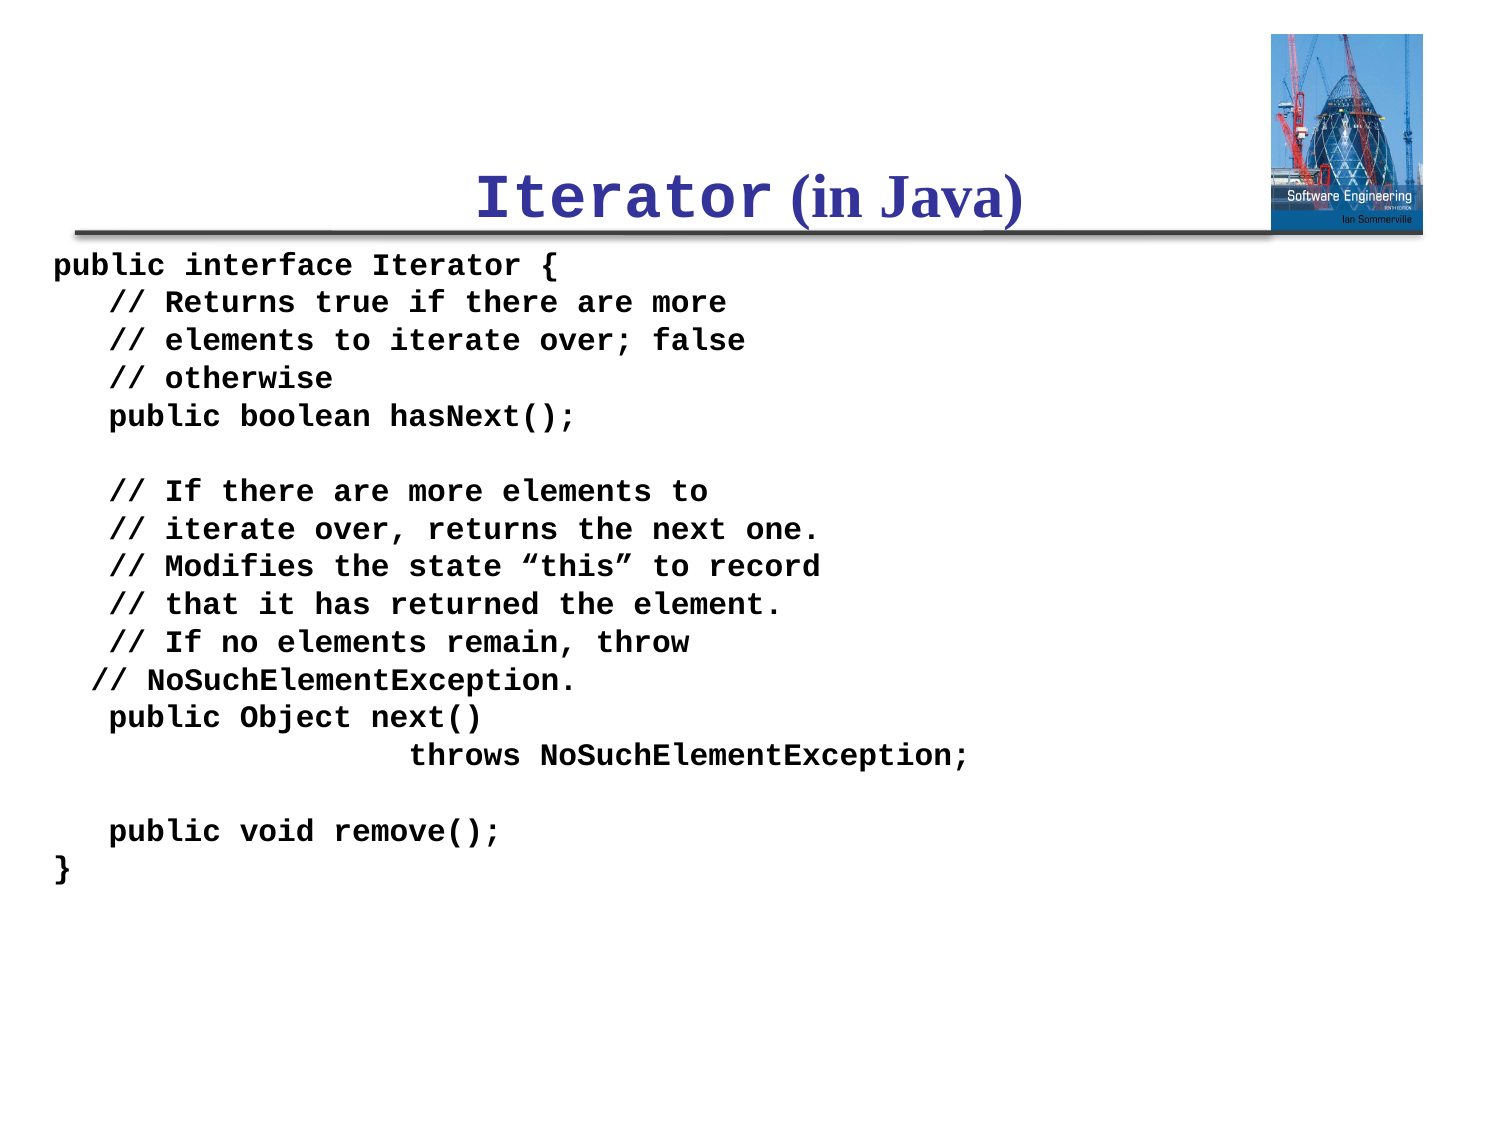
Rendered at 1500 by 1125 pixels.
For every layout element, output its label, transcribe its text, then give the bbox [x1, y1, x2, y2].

text_box Iterator (in Java) [50, 148, 1450, 236]
picture [1271, 34, 1423, 148]
text_box public interface Iterator { // Returns true if there are more // elements to iterate over; false // otherwise public boolean hasNext(); // If there are more elements to // iterate over, returns the next one. // Modifies the state “this” to record // that it has returned the element. // If no elements remain, throw // NoSuchElementException. public Object next() throws NoSuchElementException; public void remove(); } [37, 243, 1463, 947]
